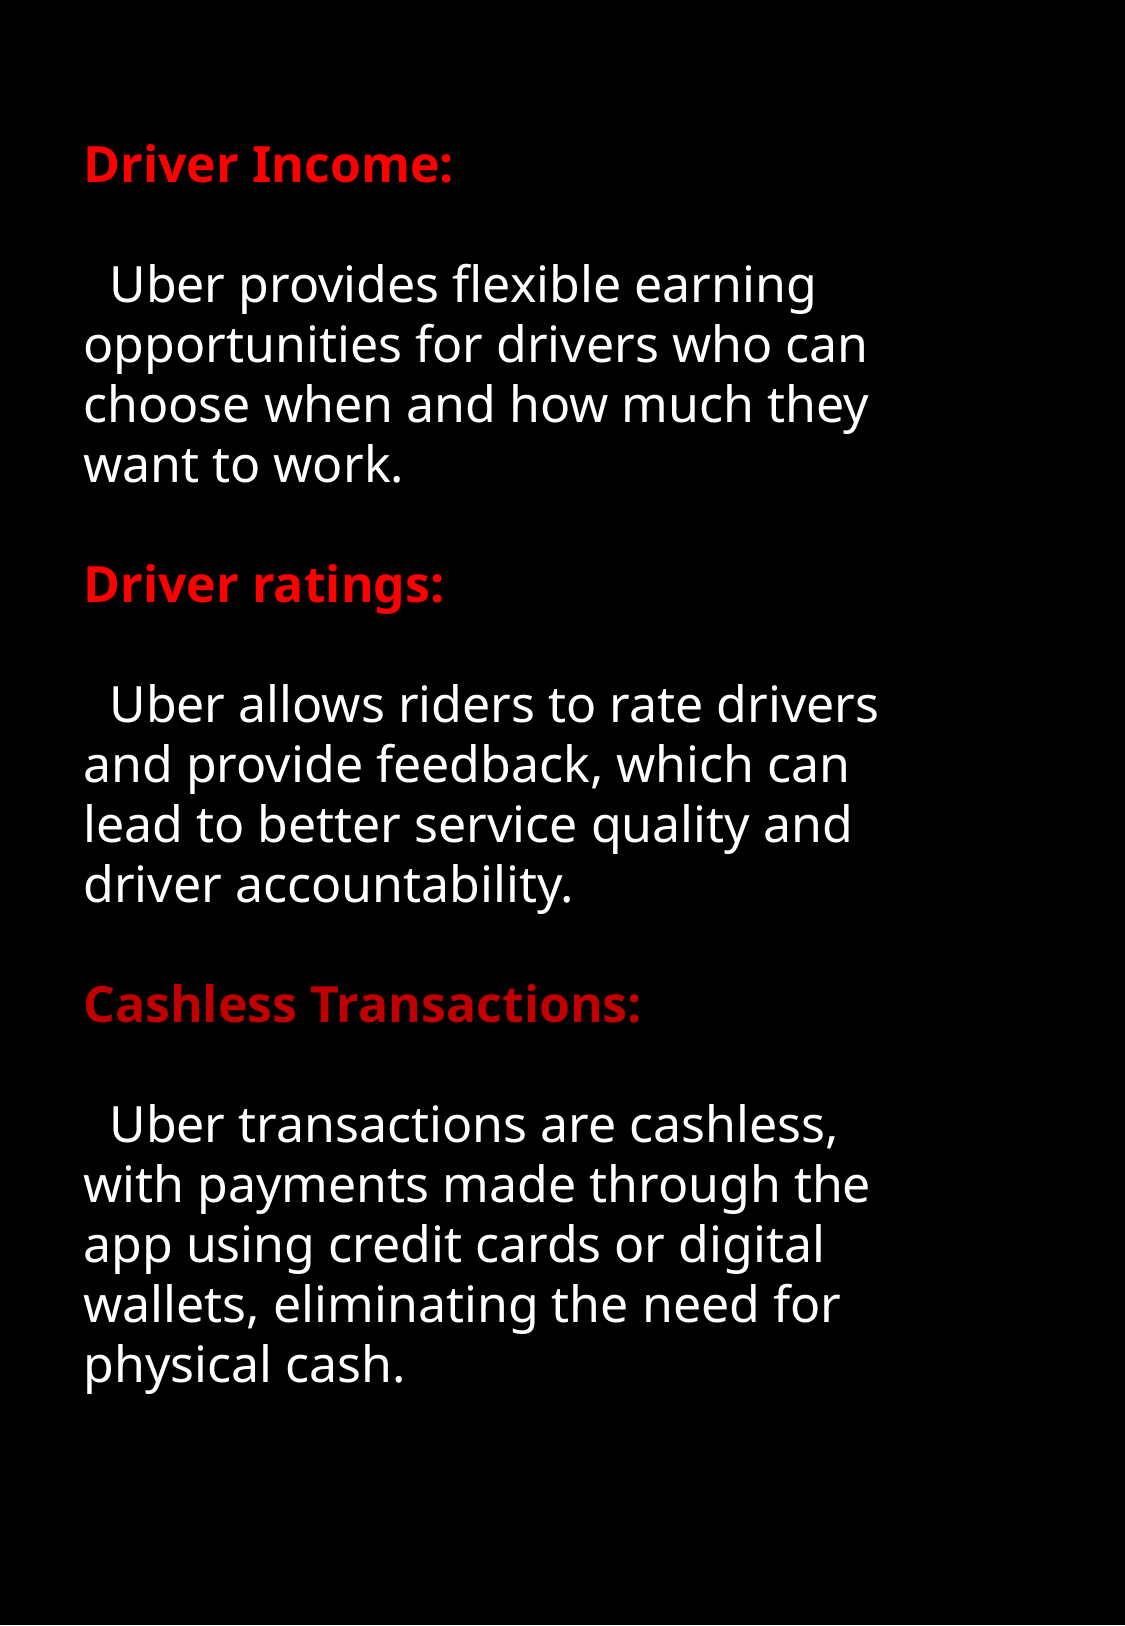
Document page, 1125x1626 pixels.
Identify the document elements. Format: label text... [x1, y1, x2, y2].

text_box Driver Income: Uber provides flexible earning opportunities for drivers who can choose when and how much they want to work. Driver ratings: Uber allows riders to rate drivers and provide feedback, which can lead to better service quality and driver accountability. Cashless Transactions: Uber transactions are cashless, with payments made through the app using credit cards or digital wallets, eliminating the need for physical cash. [68, 124, 925, 1460]
